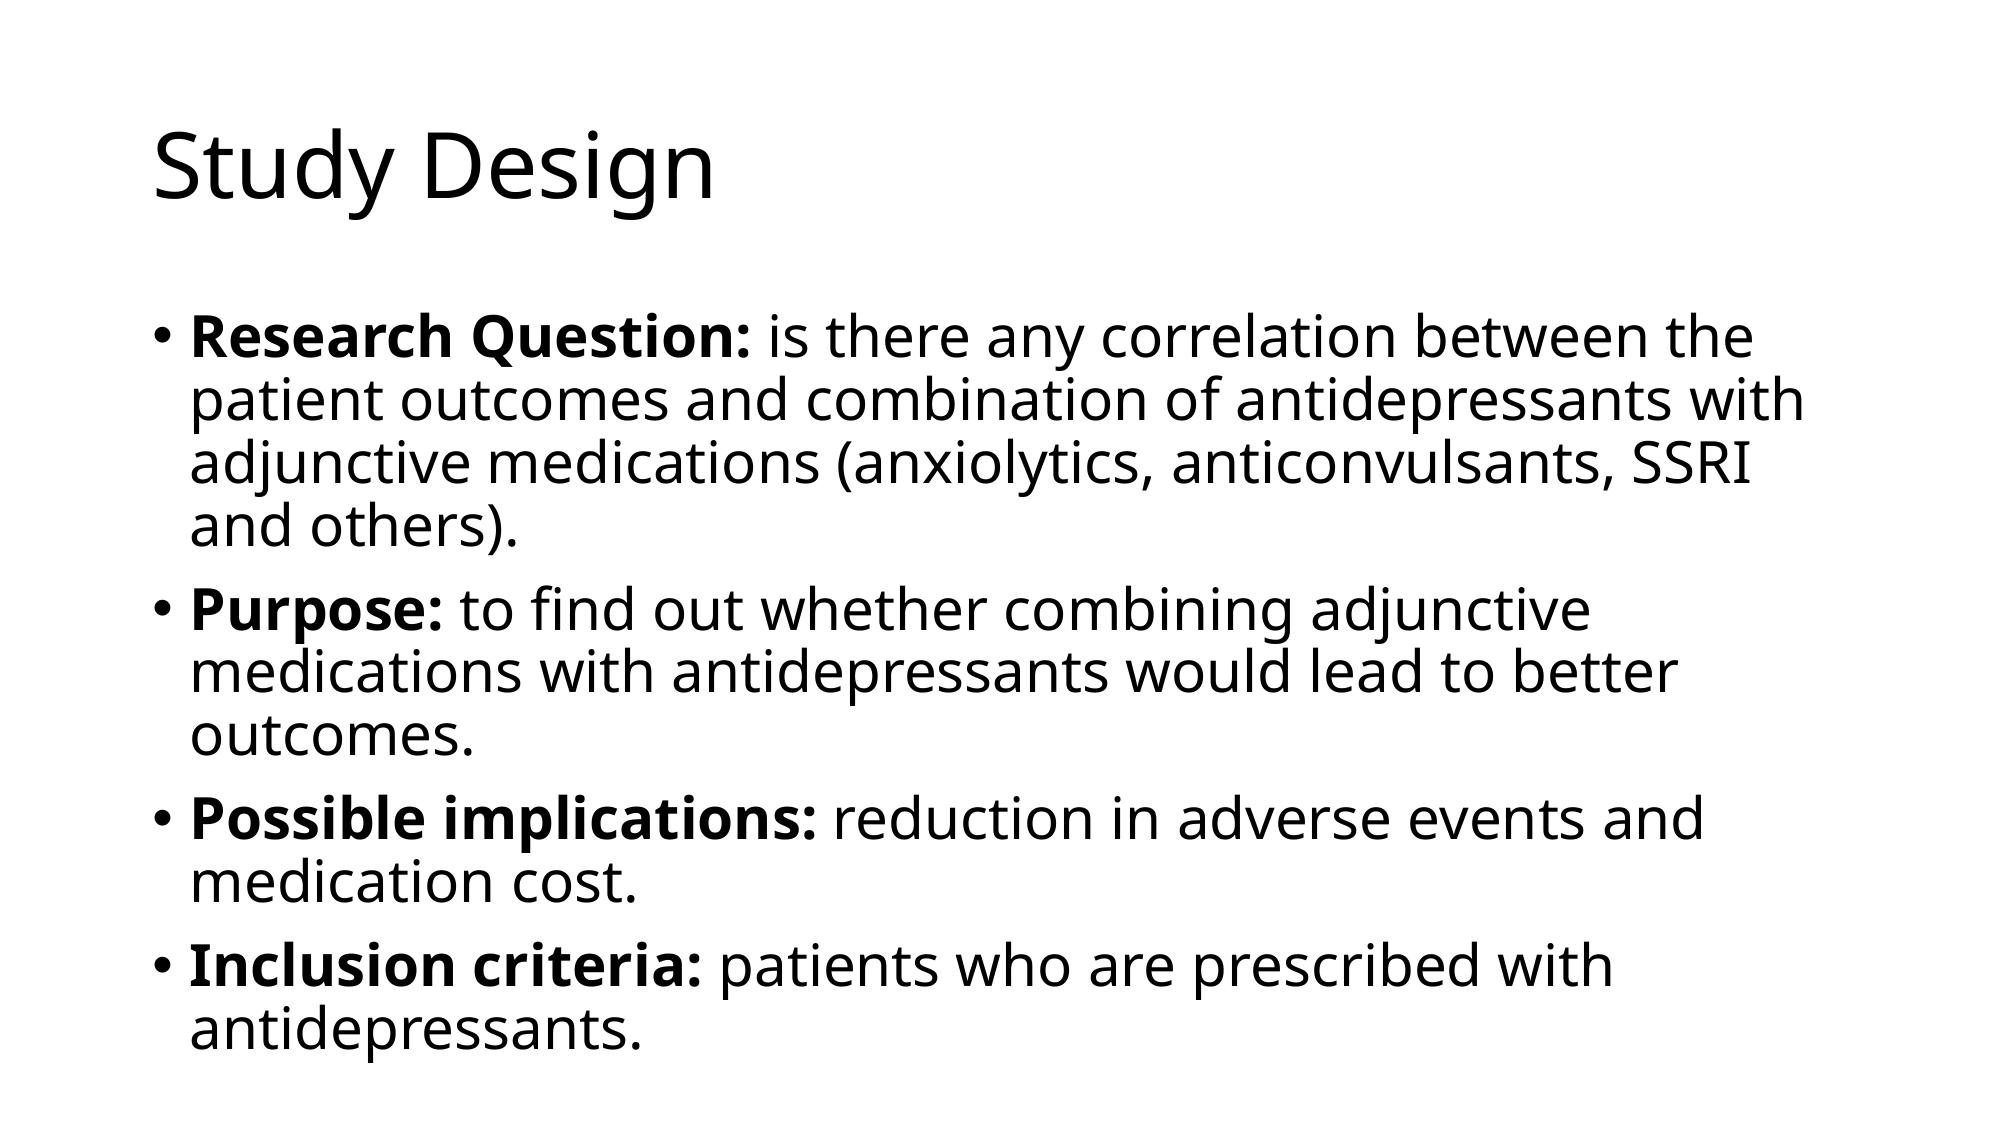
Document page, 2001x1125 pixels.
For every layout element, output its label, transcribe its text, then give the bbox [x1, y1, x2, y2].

list Research Question: is there any correlation between the patient outcomes and combination of antidepressants with adjunctive medications (anxiolytics, anticonvulsants, SSRI and others). Purpose: to find out whether combining adjunctive medications with antidepressants would lead to better outcomes. Possible implications: reduction in adverse events and medication cost. Inclusion criteria: patients who are prescribed with antidepressants. [137, 299, 1863, 1014]
title Study Design [137, 59, 1863, 278]
